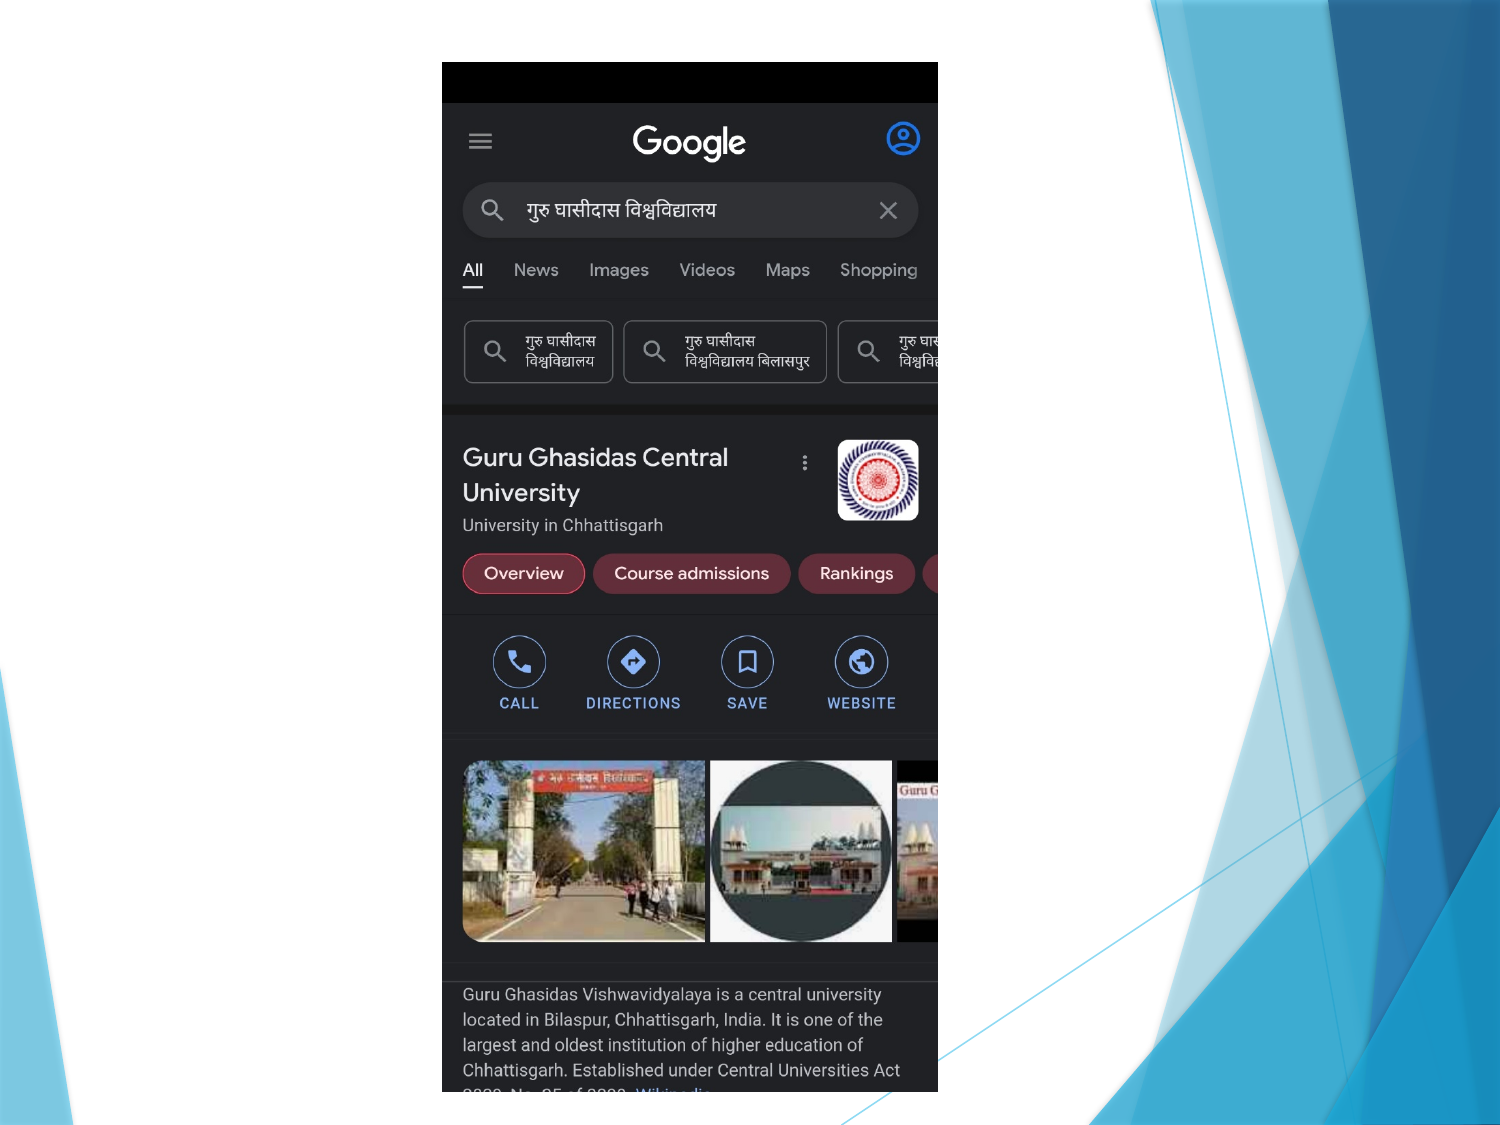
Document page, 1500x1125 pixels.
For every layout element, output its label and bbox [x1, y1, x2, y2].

list [442, 61, 938, 1093]
